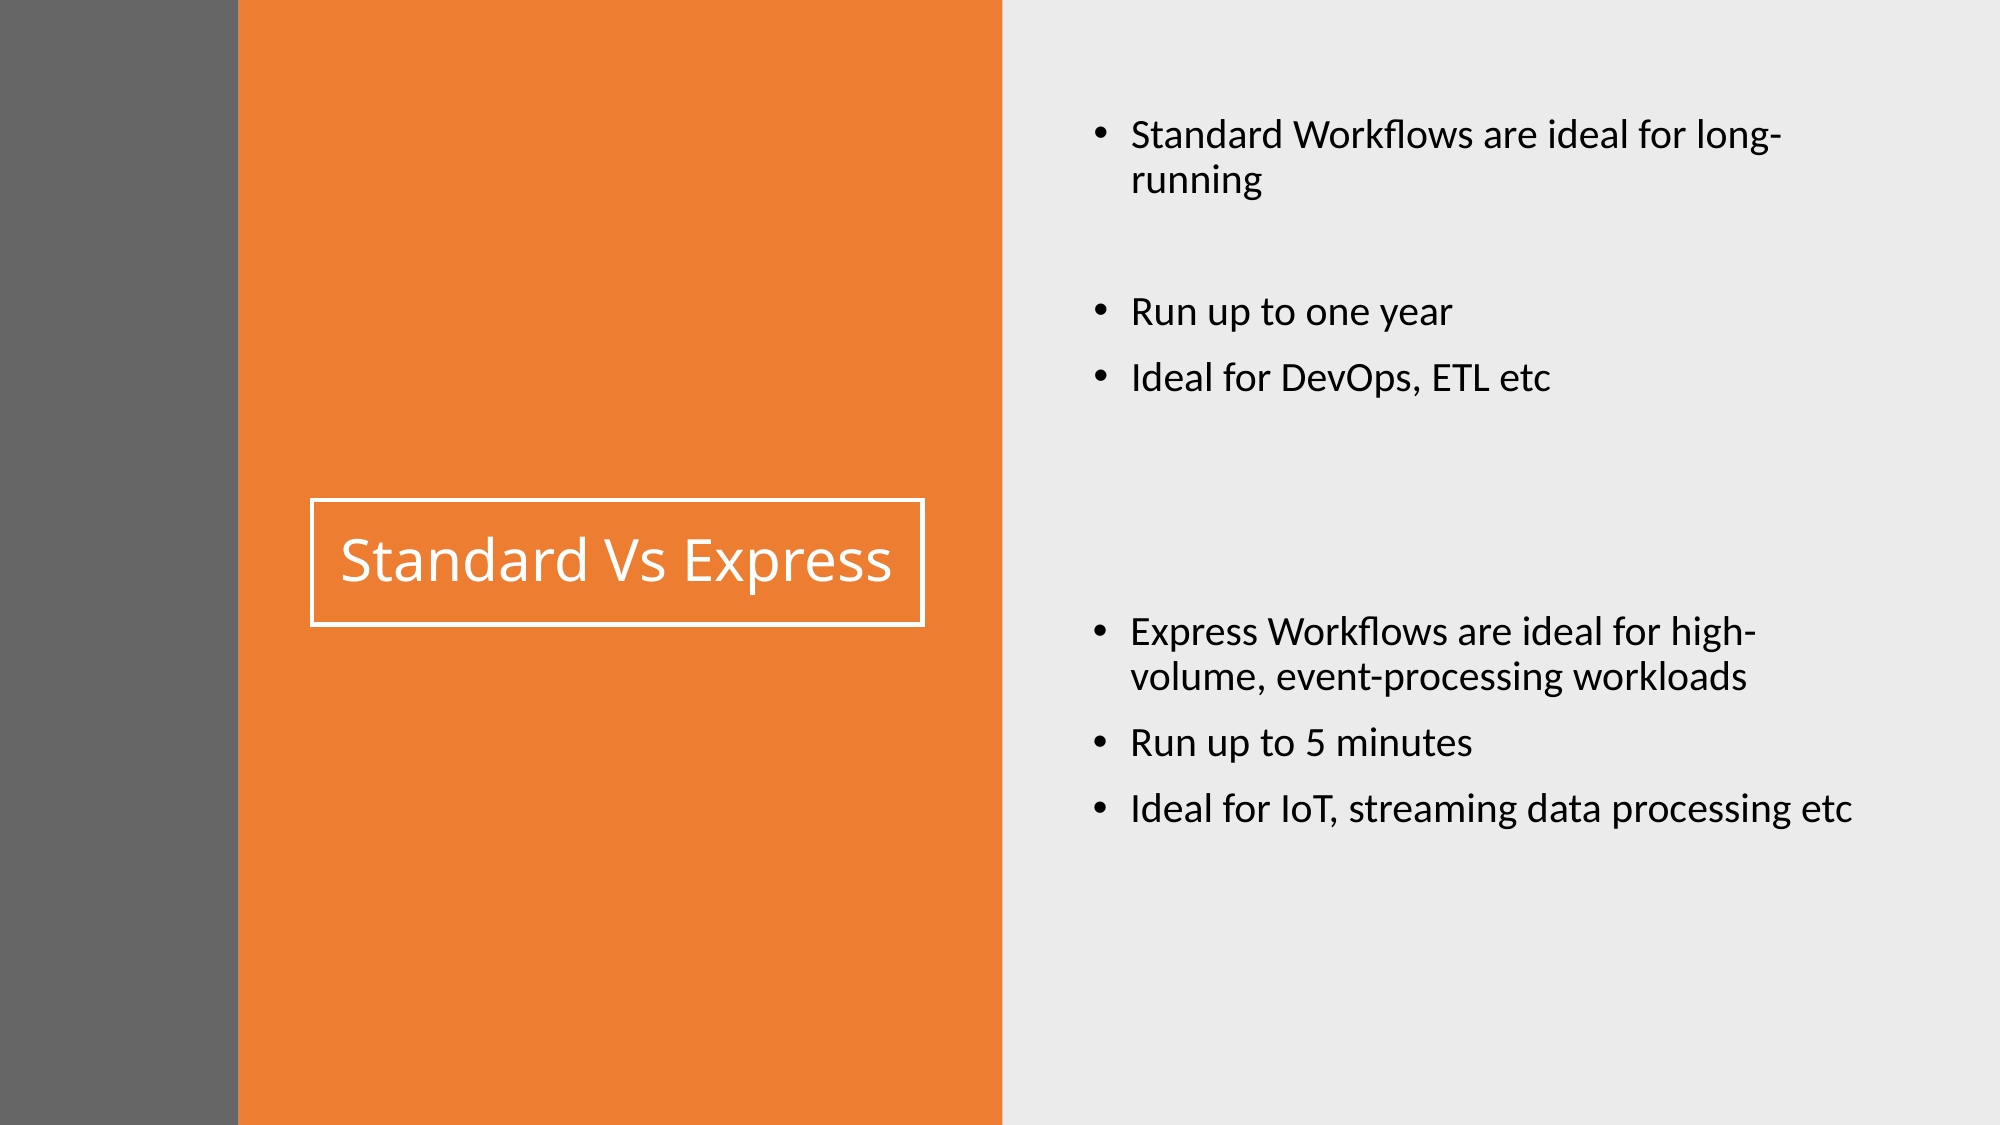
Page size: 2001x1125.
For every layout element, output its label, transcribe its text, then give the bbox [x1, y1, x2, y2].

list Standard Workflows are ideal for long-running Run up to one year Ideal for DevOps, ETL etc [1078, 104, 1908, 523]
text_box [239, 0, 1003, 1125]
text_box [1003, 0, 2000, 1125]
list Express Workflows are ideal for high-volume, event-processing workloads Run up to 5 minutes Ideal for IoT, streaming data processing etc [1077, 602, 1908, 1020]
title Standard Vs Express [311, 500, 923, 625]
text_box [0, 0, 239, 1125]
